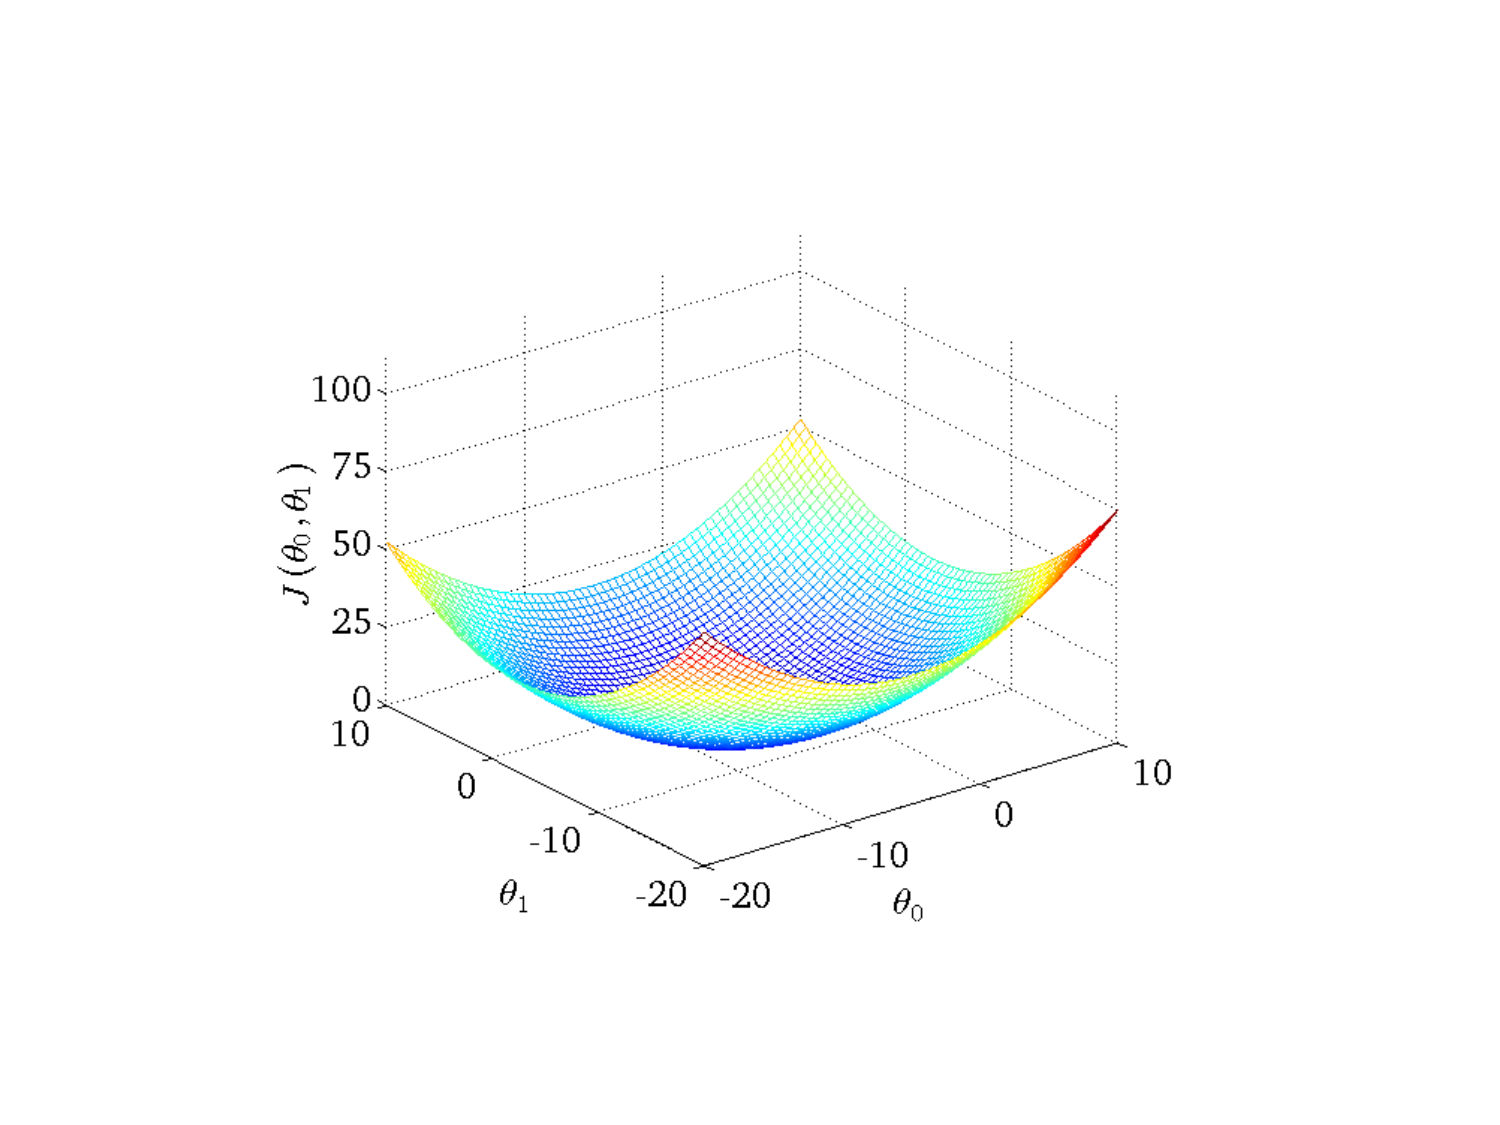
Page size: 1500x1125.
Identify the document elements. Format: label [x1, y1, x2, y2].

picture [224, 174, 1213, 951]
